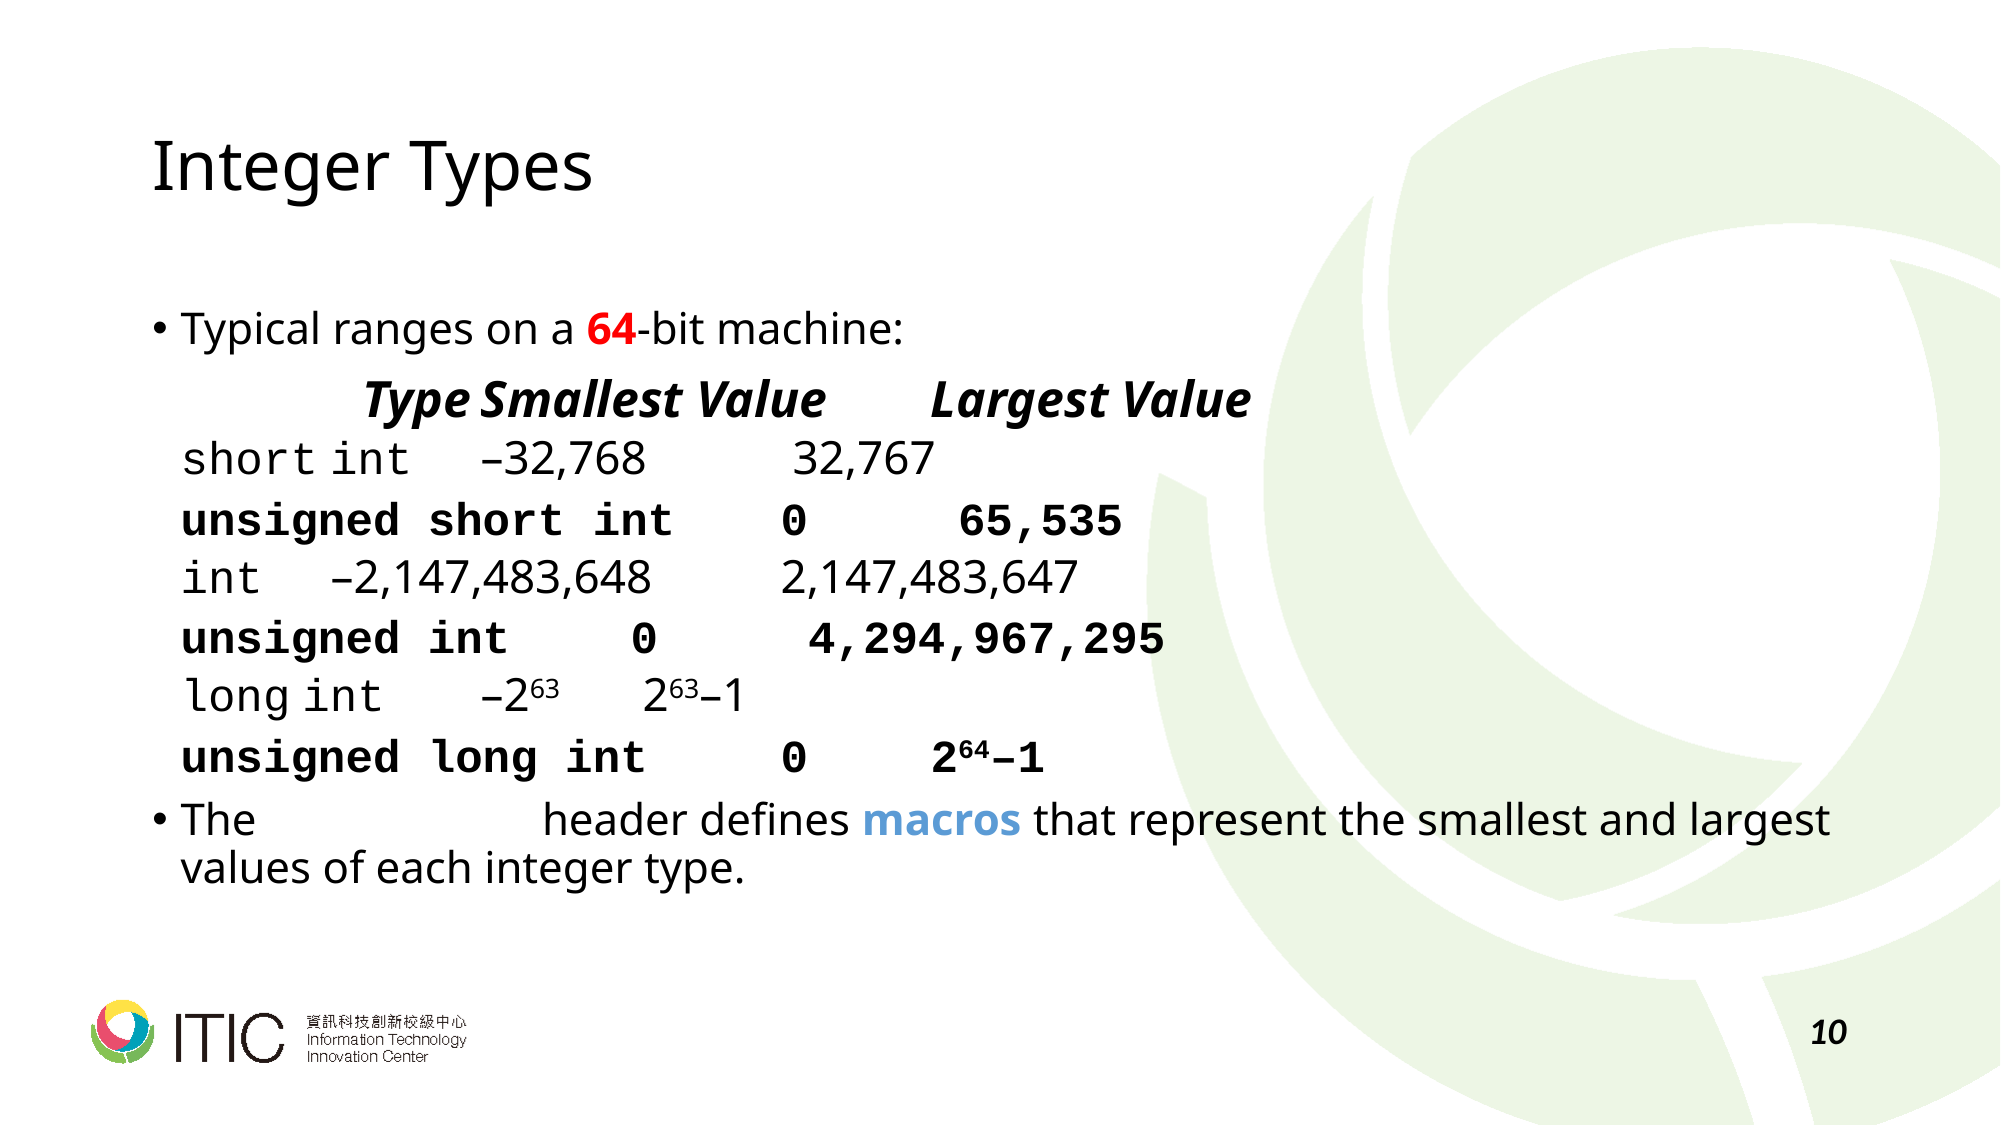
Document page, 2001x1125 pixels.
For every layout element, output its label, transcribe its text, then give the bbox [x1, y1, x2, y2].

title Integer Types [137, 59, 1863, 278]
picture [0, 0, 2001, 1125]
list Typical ranges on a 64-bit machine: Type Smallest Value Largest Value short int –32,768 32,767 unsigned short int 0 65,535 int –2,147,483,648 2,147,483,647 unsigned int 0 4,294,967,295 long int –263 263–1 unsigned long int 0 264–1 The <limits.h> header defines macros that represent the smallest and largest values of each integer type. [137, 299, 1863, 1014]
